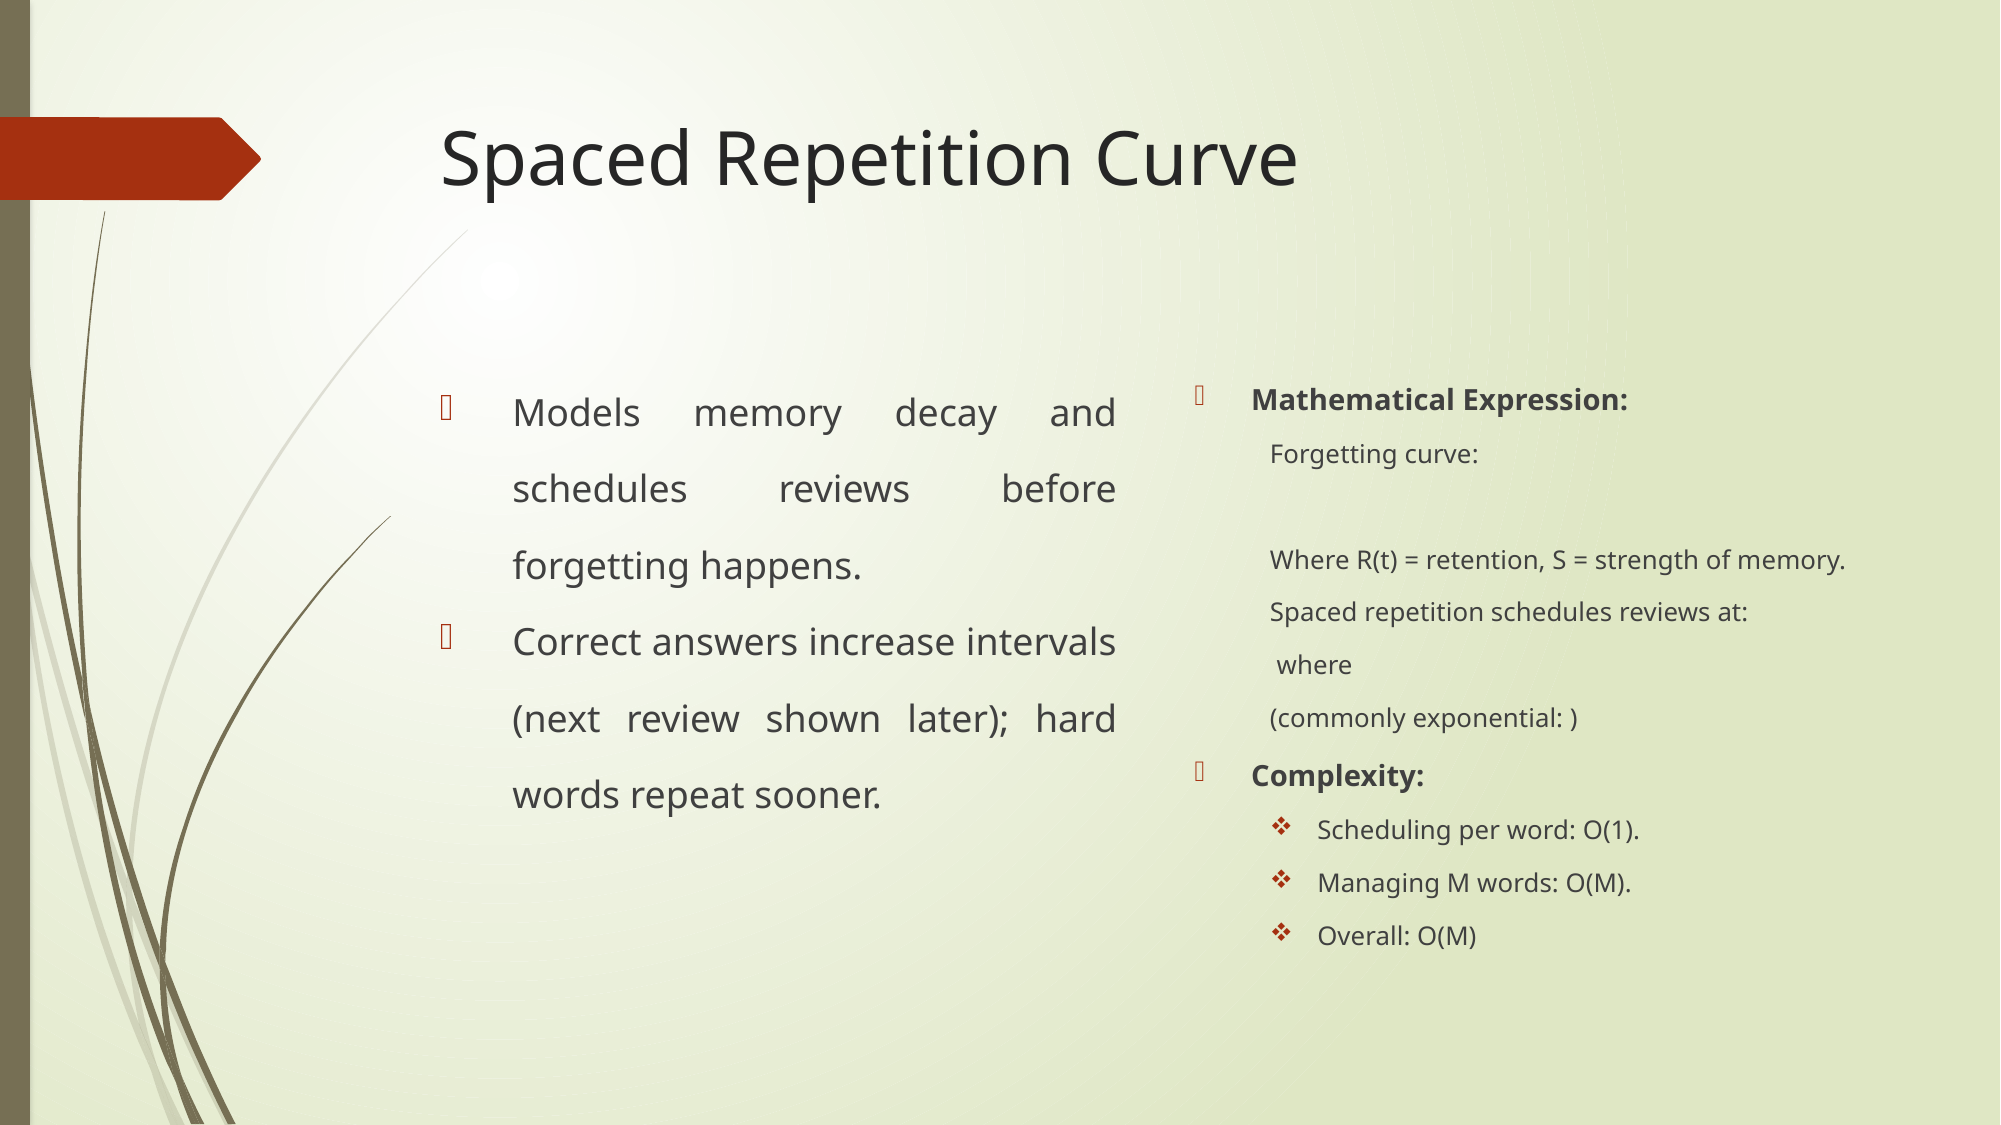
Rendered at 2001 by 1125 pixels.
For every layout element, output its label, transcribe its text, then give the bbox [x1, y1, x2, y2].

list Models memory decay and schedules reviews before forgetting happens. Correct answers increase intervals (next review shown later); hard words repeat sooner. [424, 350, 1133, 970]
title Spaced Repetition Curve [425, 102, 1888, 313]
